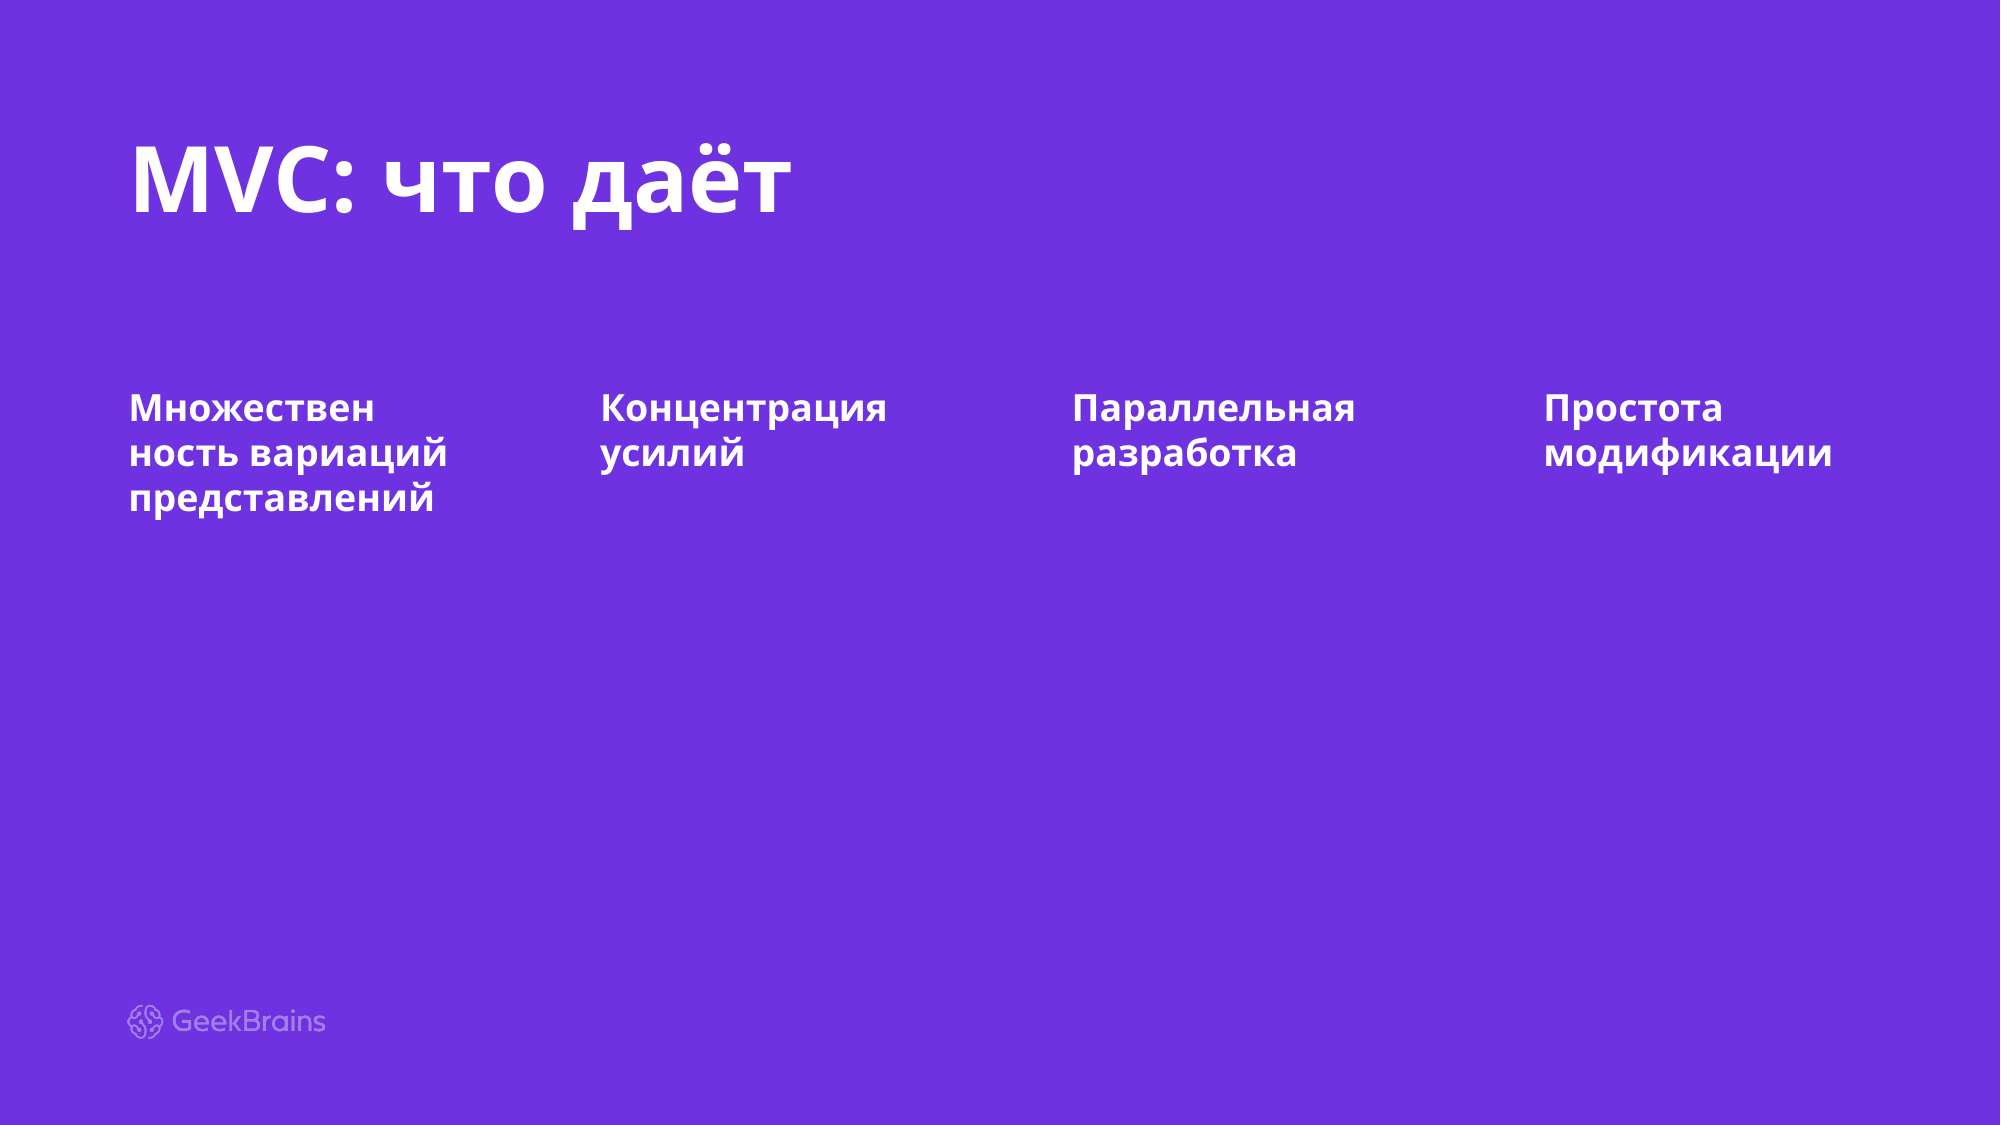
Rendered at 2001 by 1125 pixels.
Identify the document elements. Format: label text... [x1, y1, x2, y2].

subtitle Параллельная разработка [1056, 368, 1415, 1002]
title MVC: что даёт [113, 113, 1887, 271]
subtitle Множествен ность вариаций представлений [113, 368, 472, 1002]
subtitle Концентрация усилий [585, 368, 944, 1002]
subtitle Простота модификации [1528, 368, 1887, 1002]
